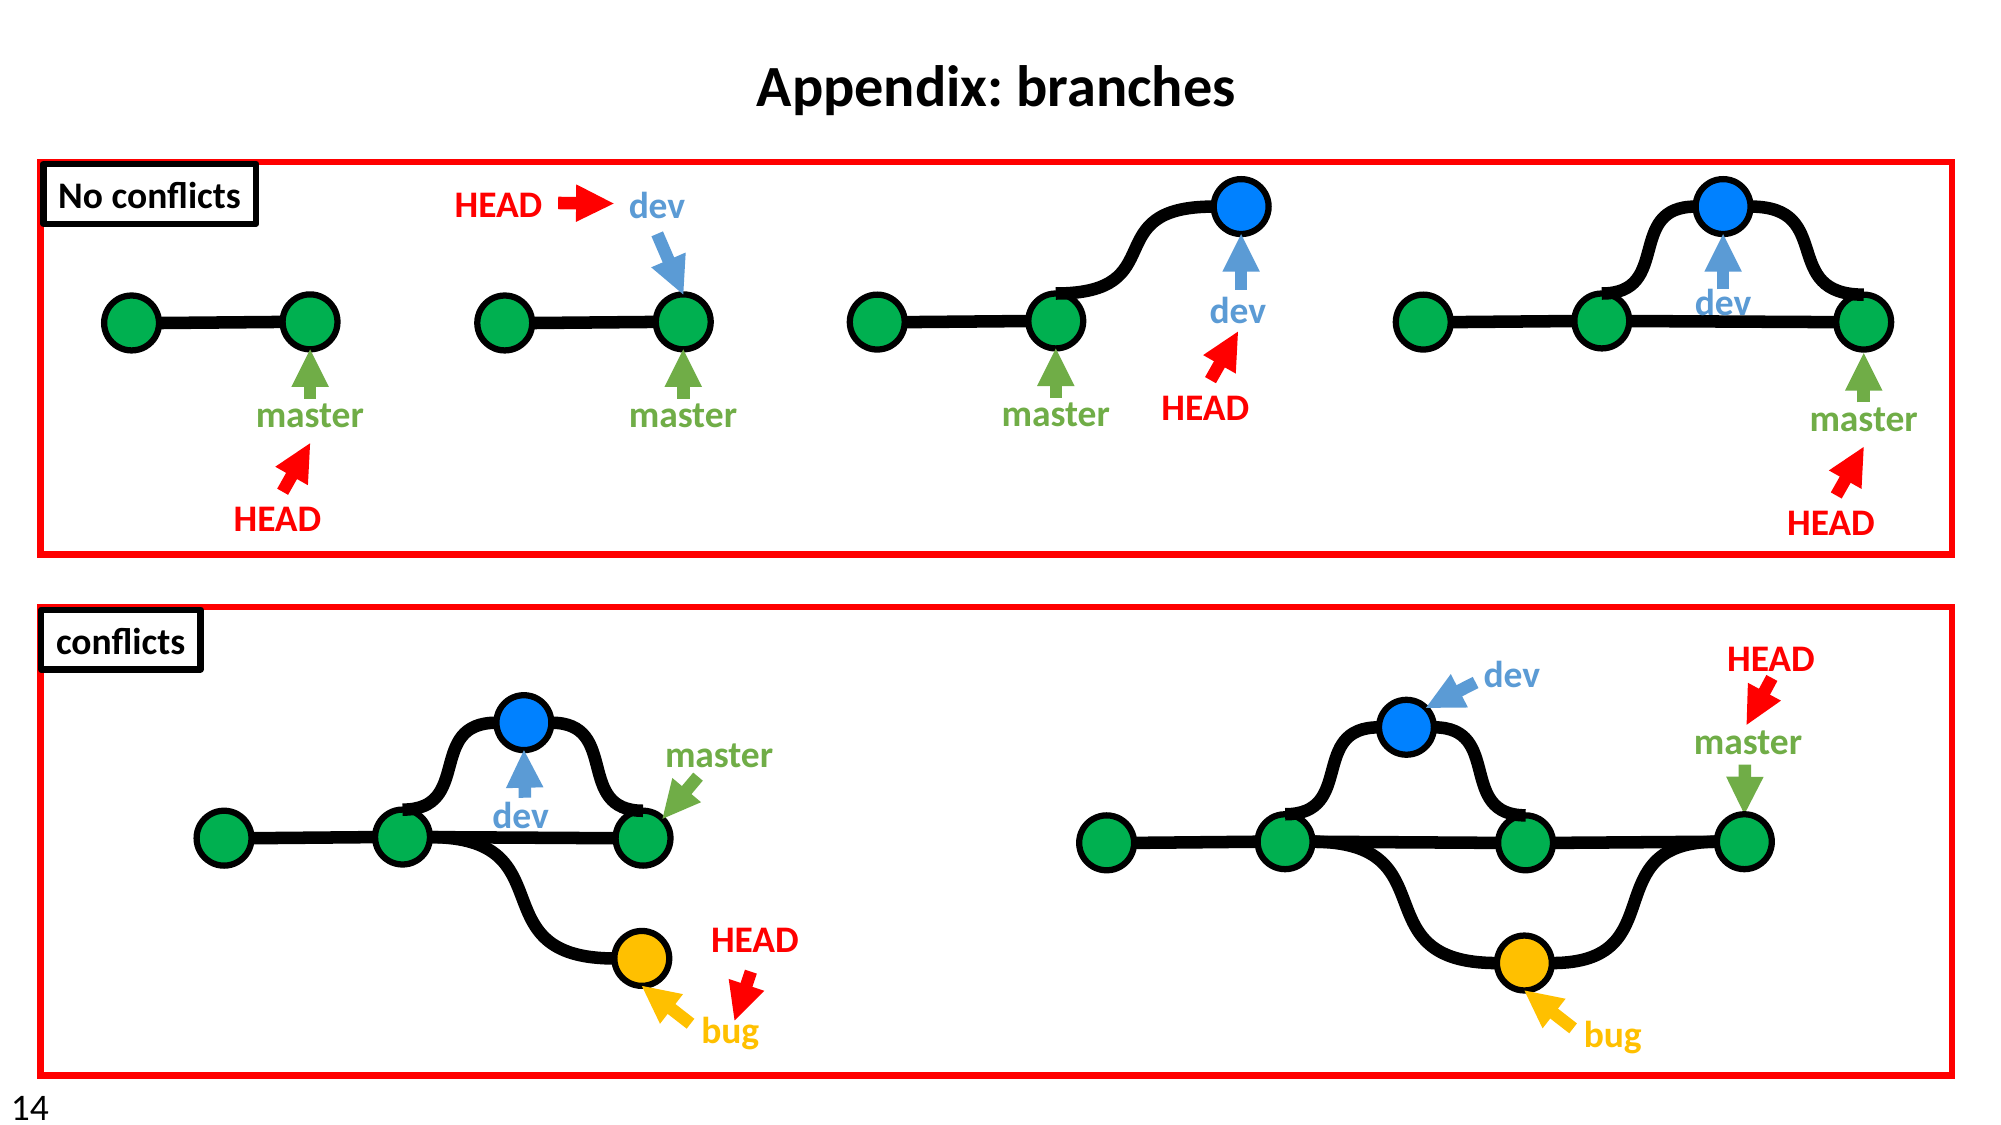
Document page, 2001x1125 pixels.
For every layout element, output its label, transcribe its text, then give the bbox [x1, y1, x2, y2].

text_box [40, 607, 1953, 1076]
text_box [40, 162, 1953, 555]
text_box Appendix: branches [742, 40, 1251, 126]
text_box 14 [0, 1075, 64, 1125]
